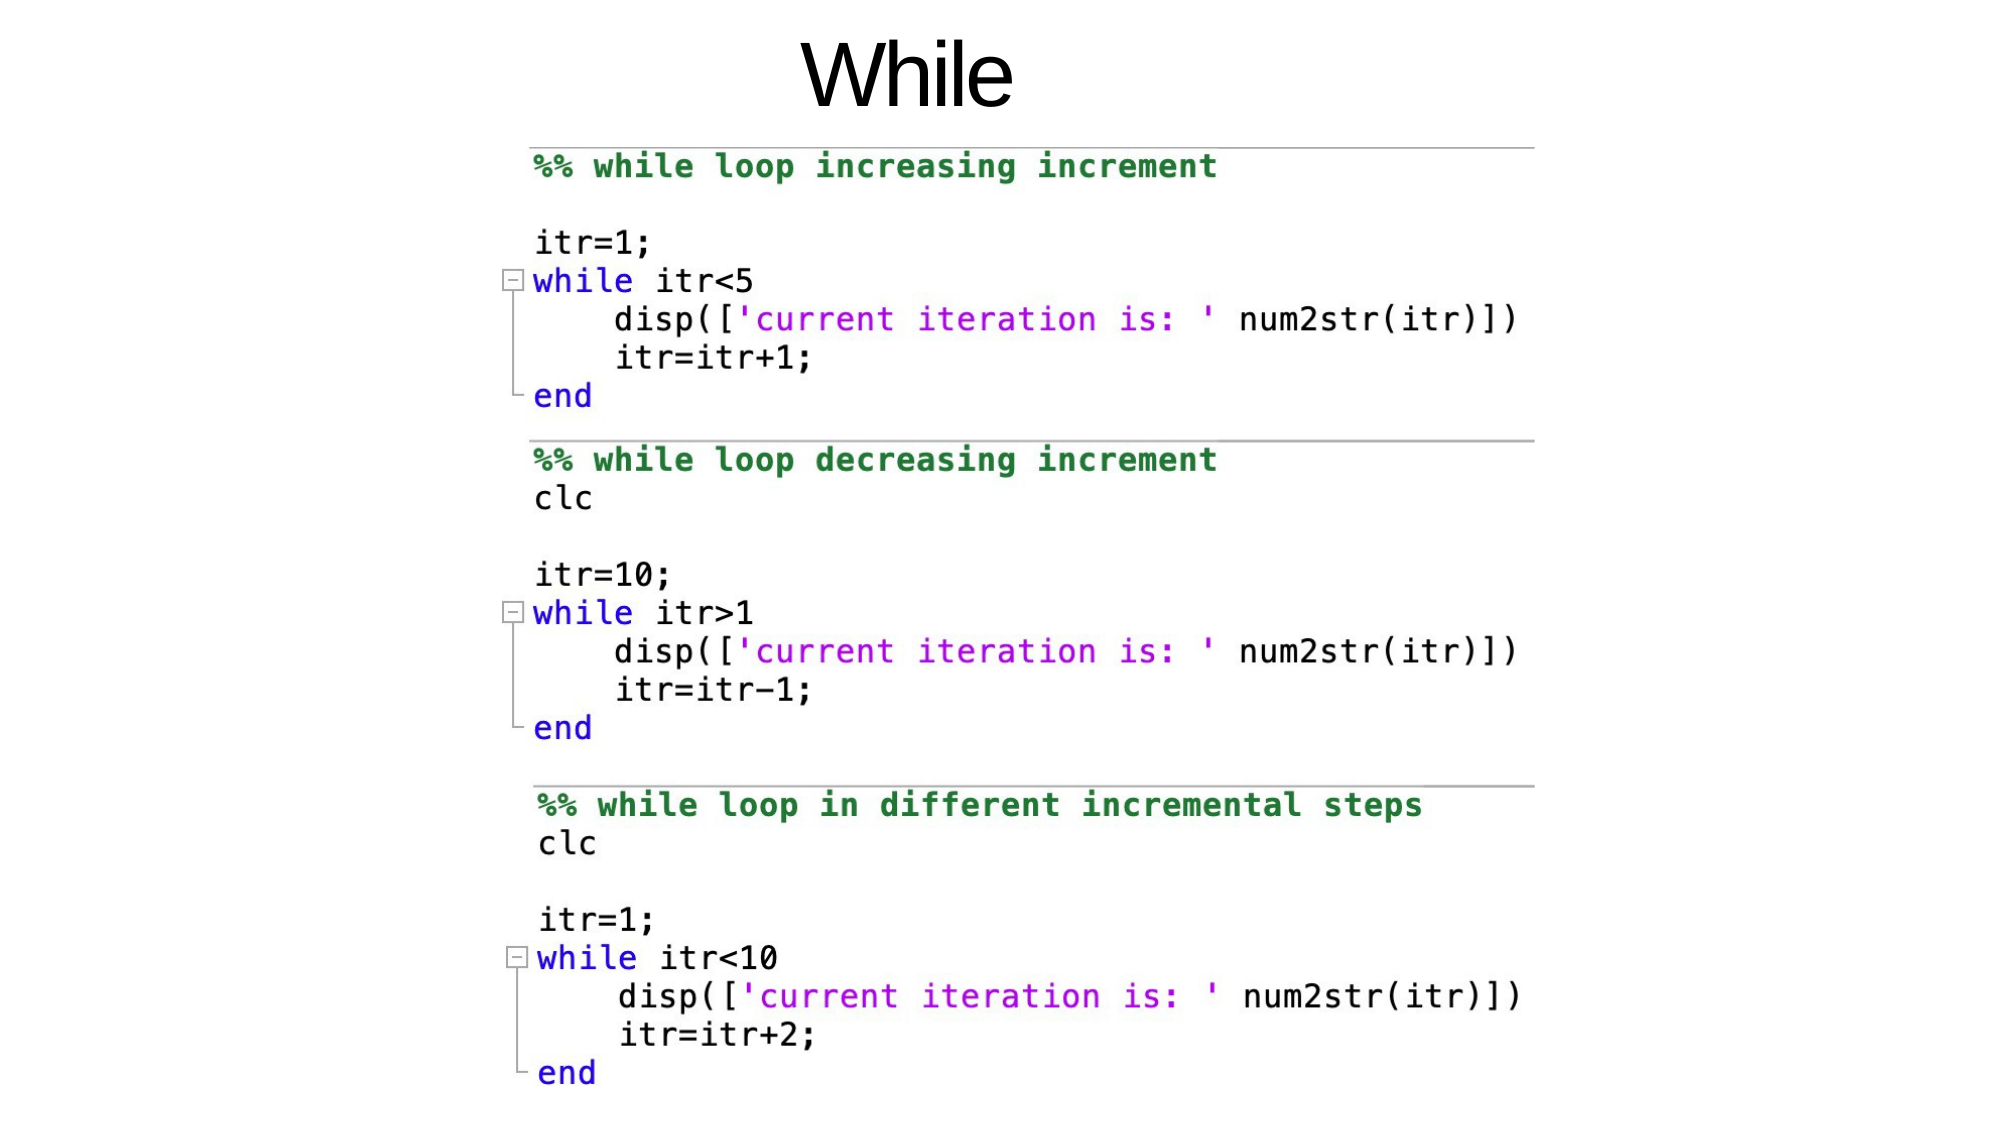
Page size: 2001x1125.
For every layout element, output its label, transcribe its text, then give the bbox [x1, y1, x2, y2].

title While loop [798, 12, 1202, 145]
picture [501, 774, 1535, 1101]
picture [501, 147, 1535, 773]
